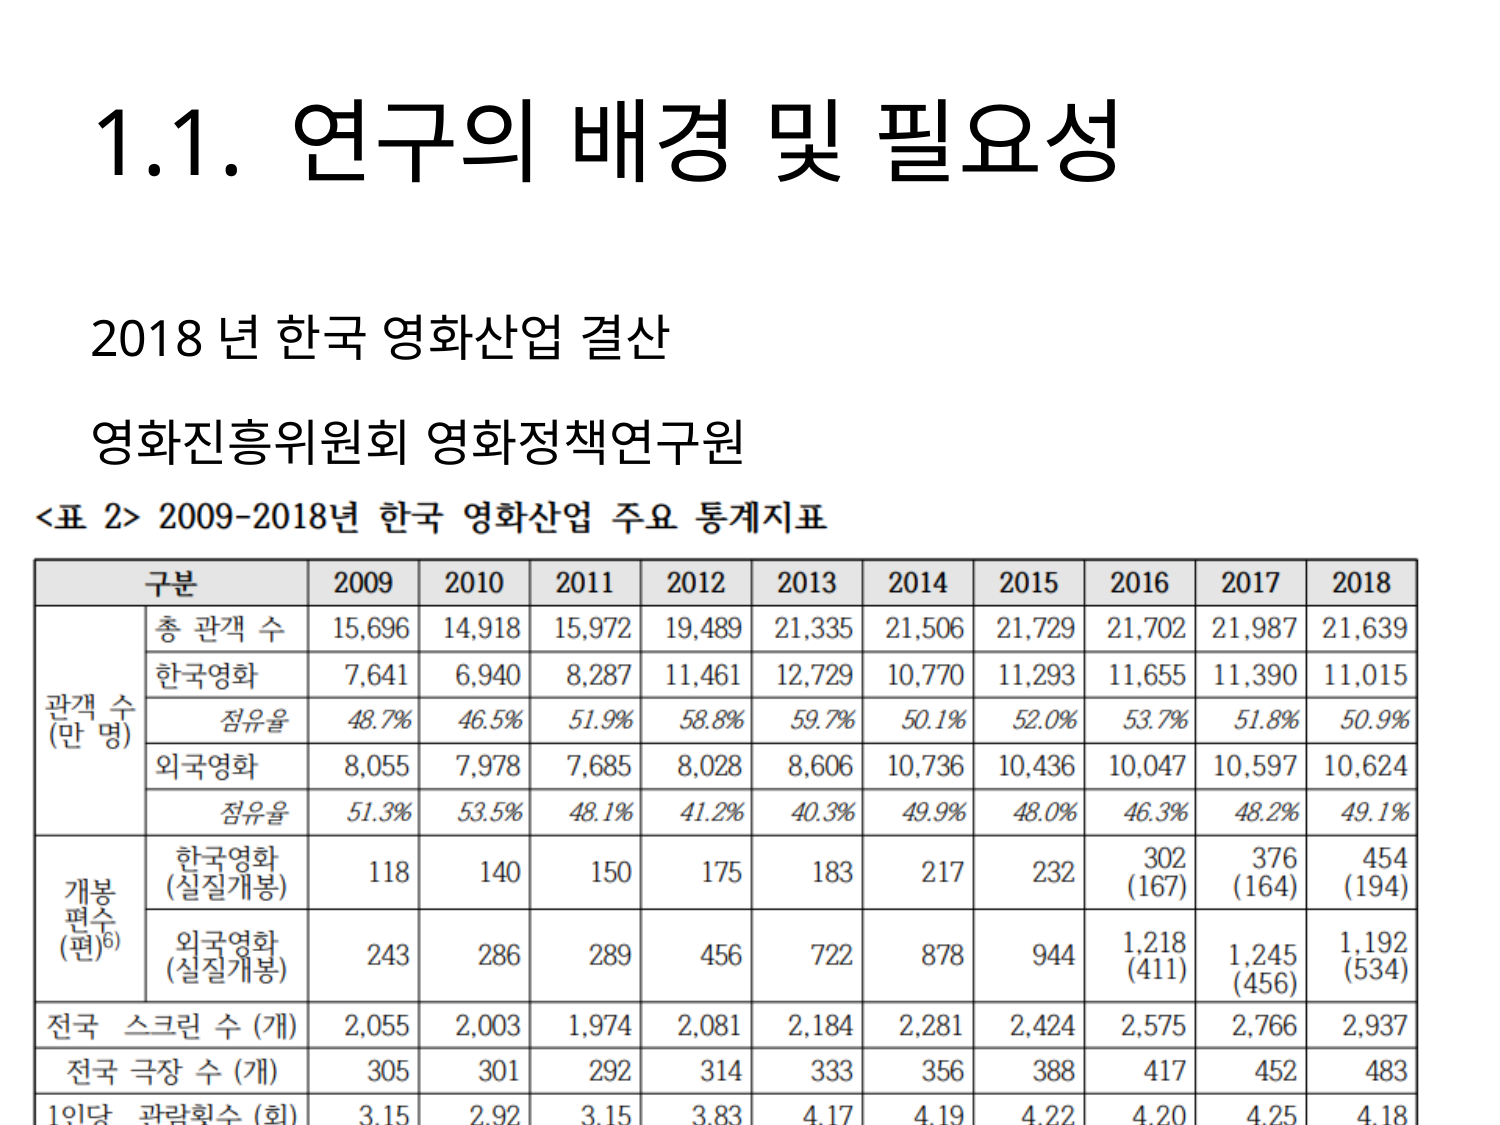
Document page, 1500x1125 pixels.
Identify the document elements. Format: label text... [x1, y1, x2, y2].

title 1.1. 연구의 배경 및 필요성 [75, 45, 1425, 233]
list 2018년 한국 영화산업 결산 영화진흥위원회 영화정책연구원 [75, 262, 1425, 489]
picture [16, 491, 1482, 1125]
